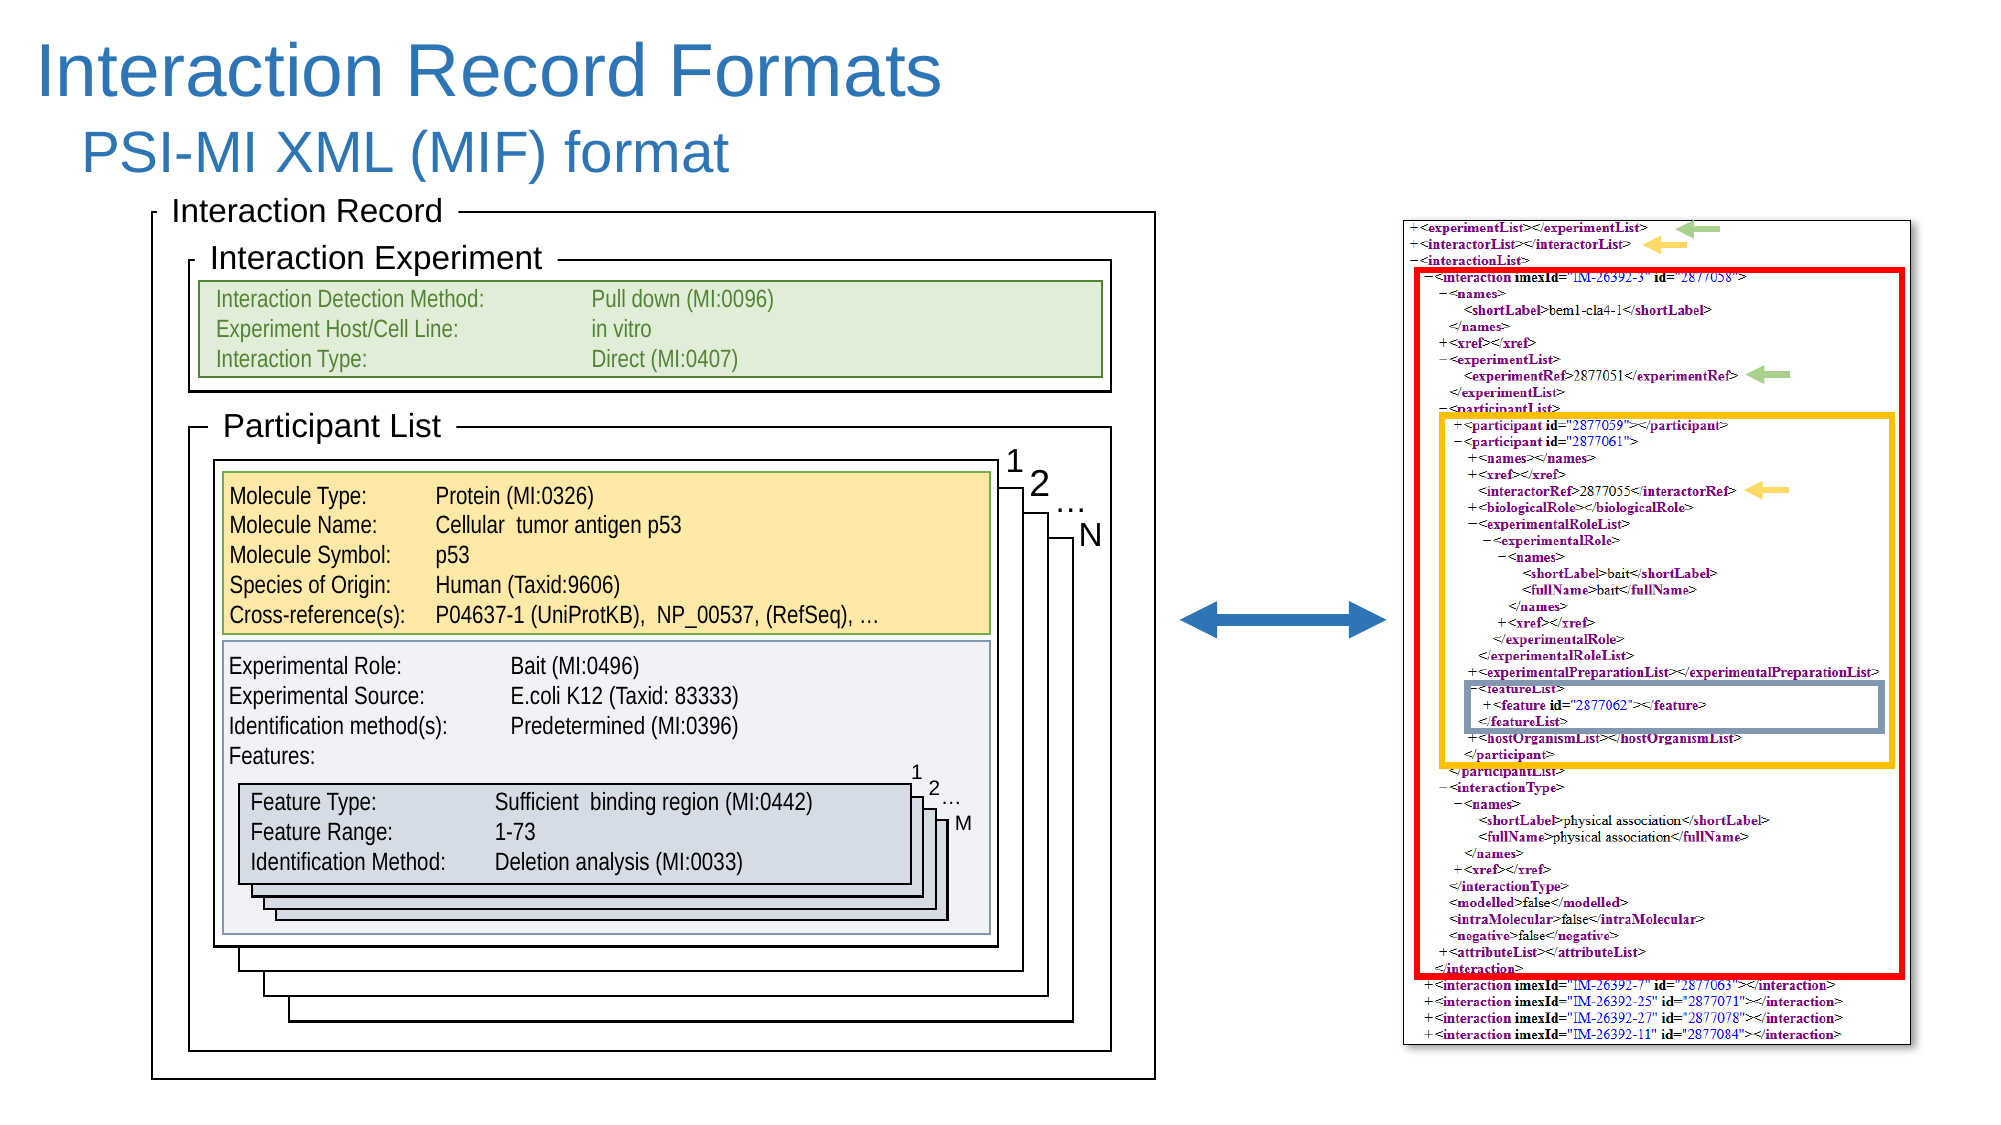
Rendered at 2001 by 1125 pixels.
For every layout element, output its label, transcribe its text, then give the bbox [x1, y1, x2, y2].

picture [1403, 220, 1911, 1045]
text_box PSI-MI XML (MIF) format [47, 107, 966, 192]
text_box Interaction Record Formats [20, 13, 959, 119]
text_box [151, 181, 1155, 1080]
